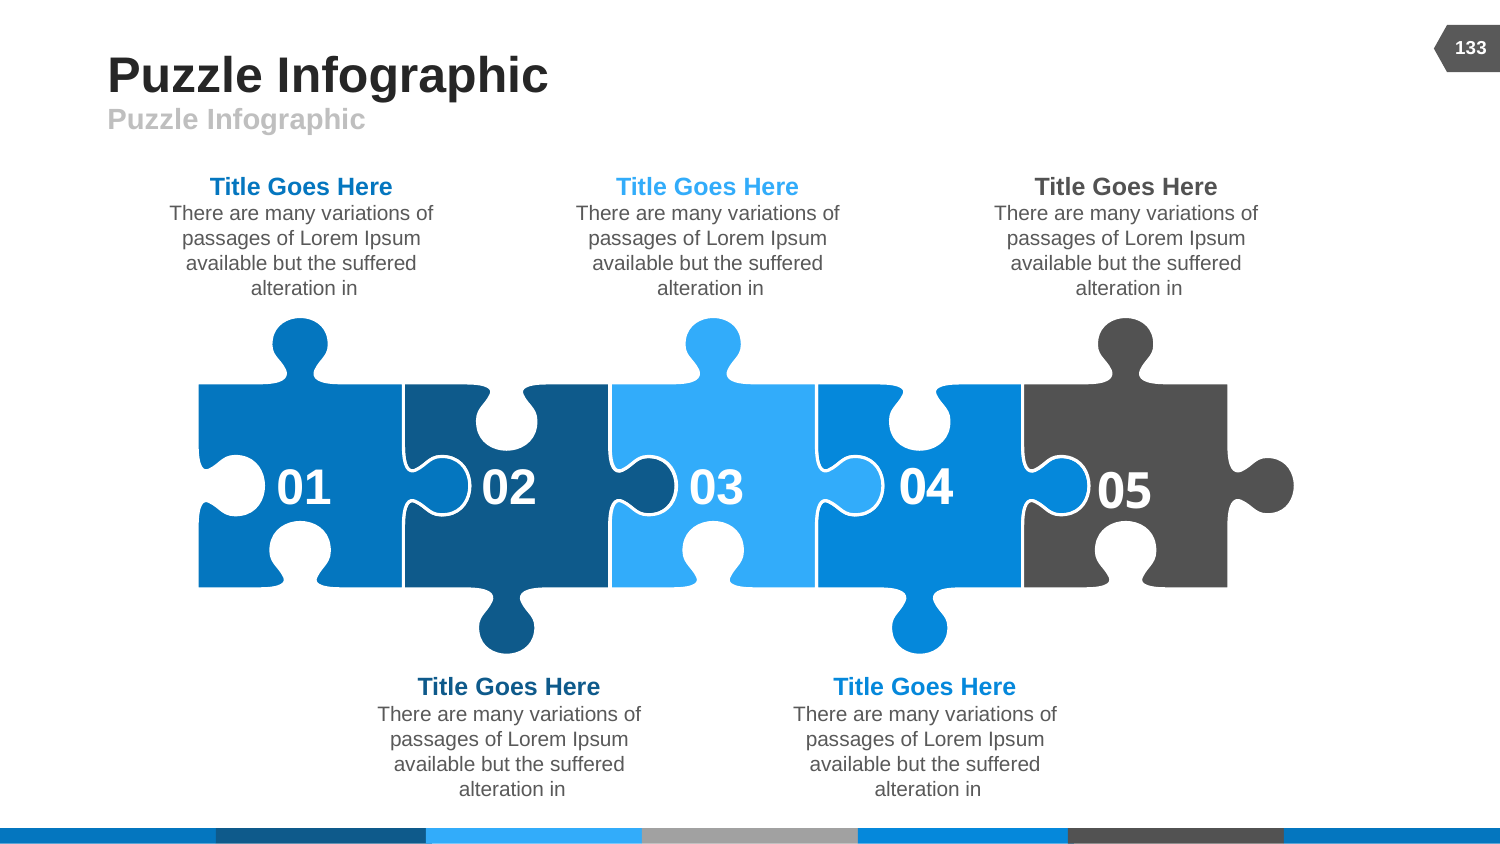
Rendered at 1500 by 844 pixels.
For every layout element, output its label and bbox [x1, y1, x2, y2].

title [107, 43, 1033, 102]
text_box [560, 162, 855, 308]
text_box [154, 162, 449, 308]
slide_number [1439, 24, 1500, 70]
text_box [778, 662, 1072, 808]
list [107, 101, 783, 135]
text_box [362, 662, 657, 808]
text_box [197, 316, 1296, 656]
text_box [979, 162, 1273, 308]
